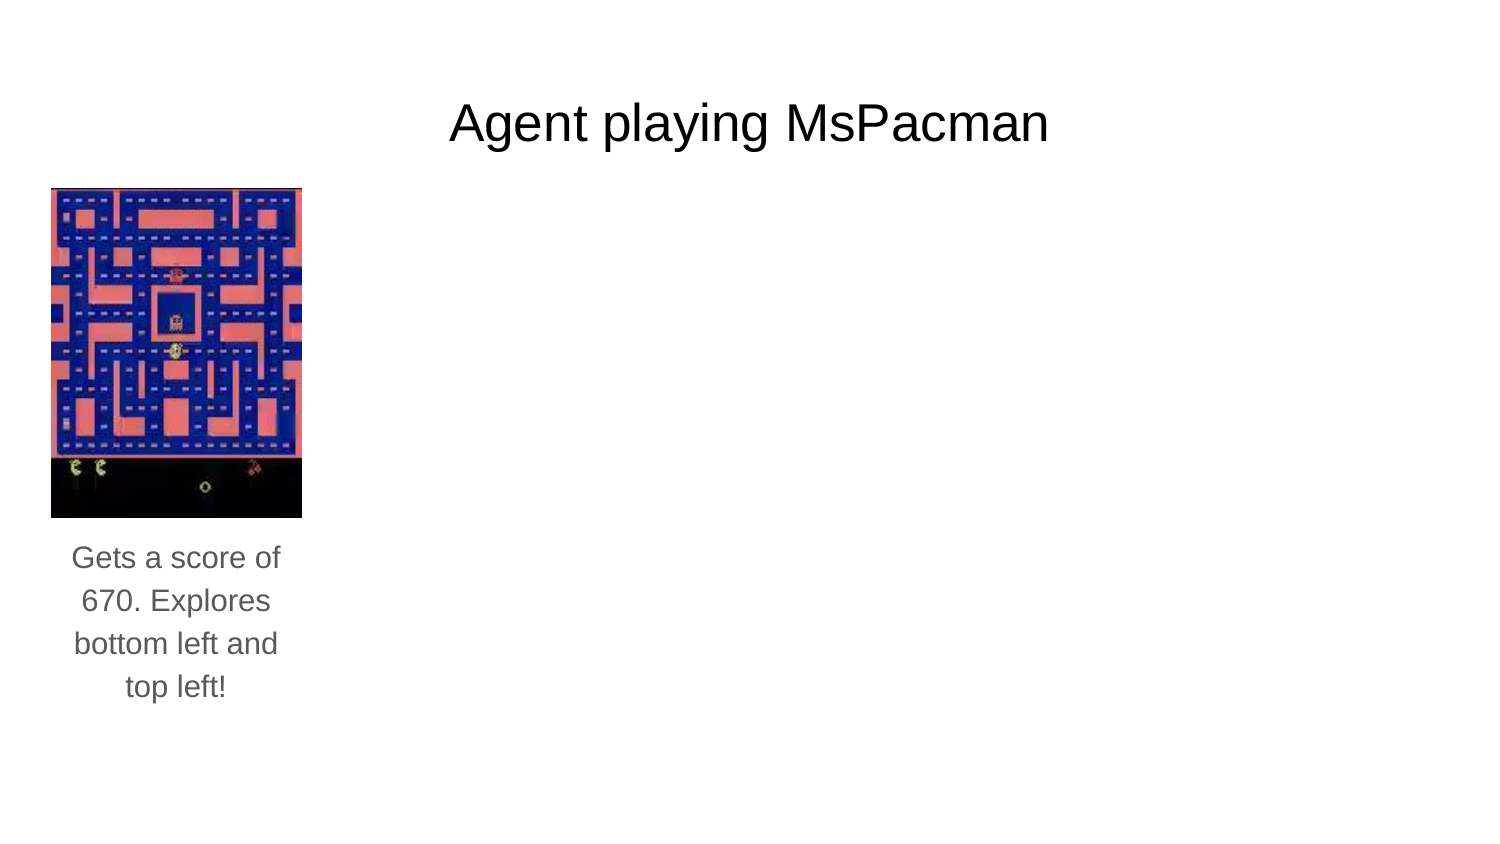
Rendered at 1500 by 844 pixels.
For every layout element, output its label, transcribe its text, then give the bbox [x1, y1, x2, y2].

picture [50, 188, 302, 518]
list Gets a score of 670. Explores bottom left and top left! [51, 525, 302, 750]
title Agent playing MsPacman [51, 72, 1449, 167]
